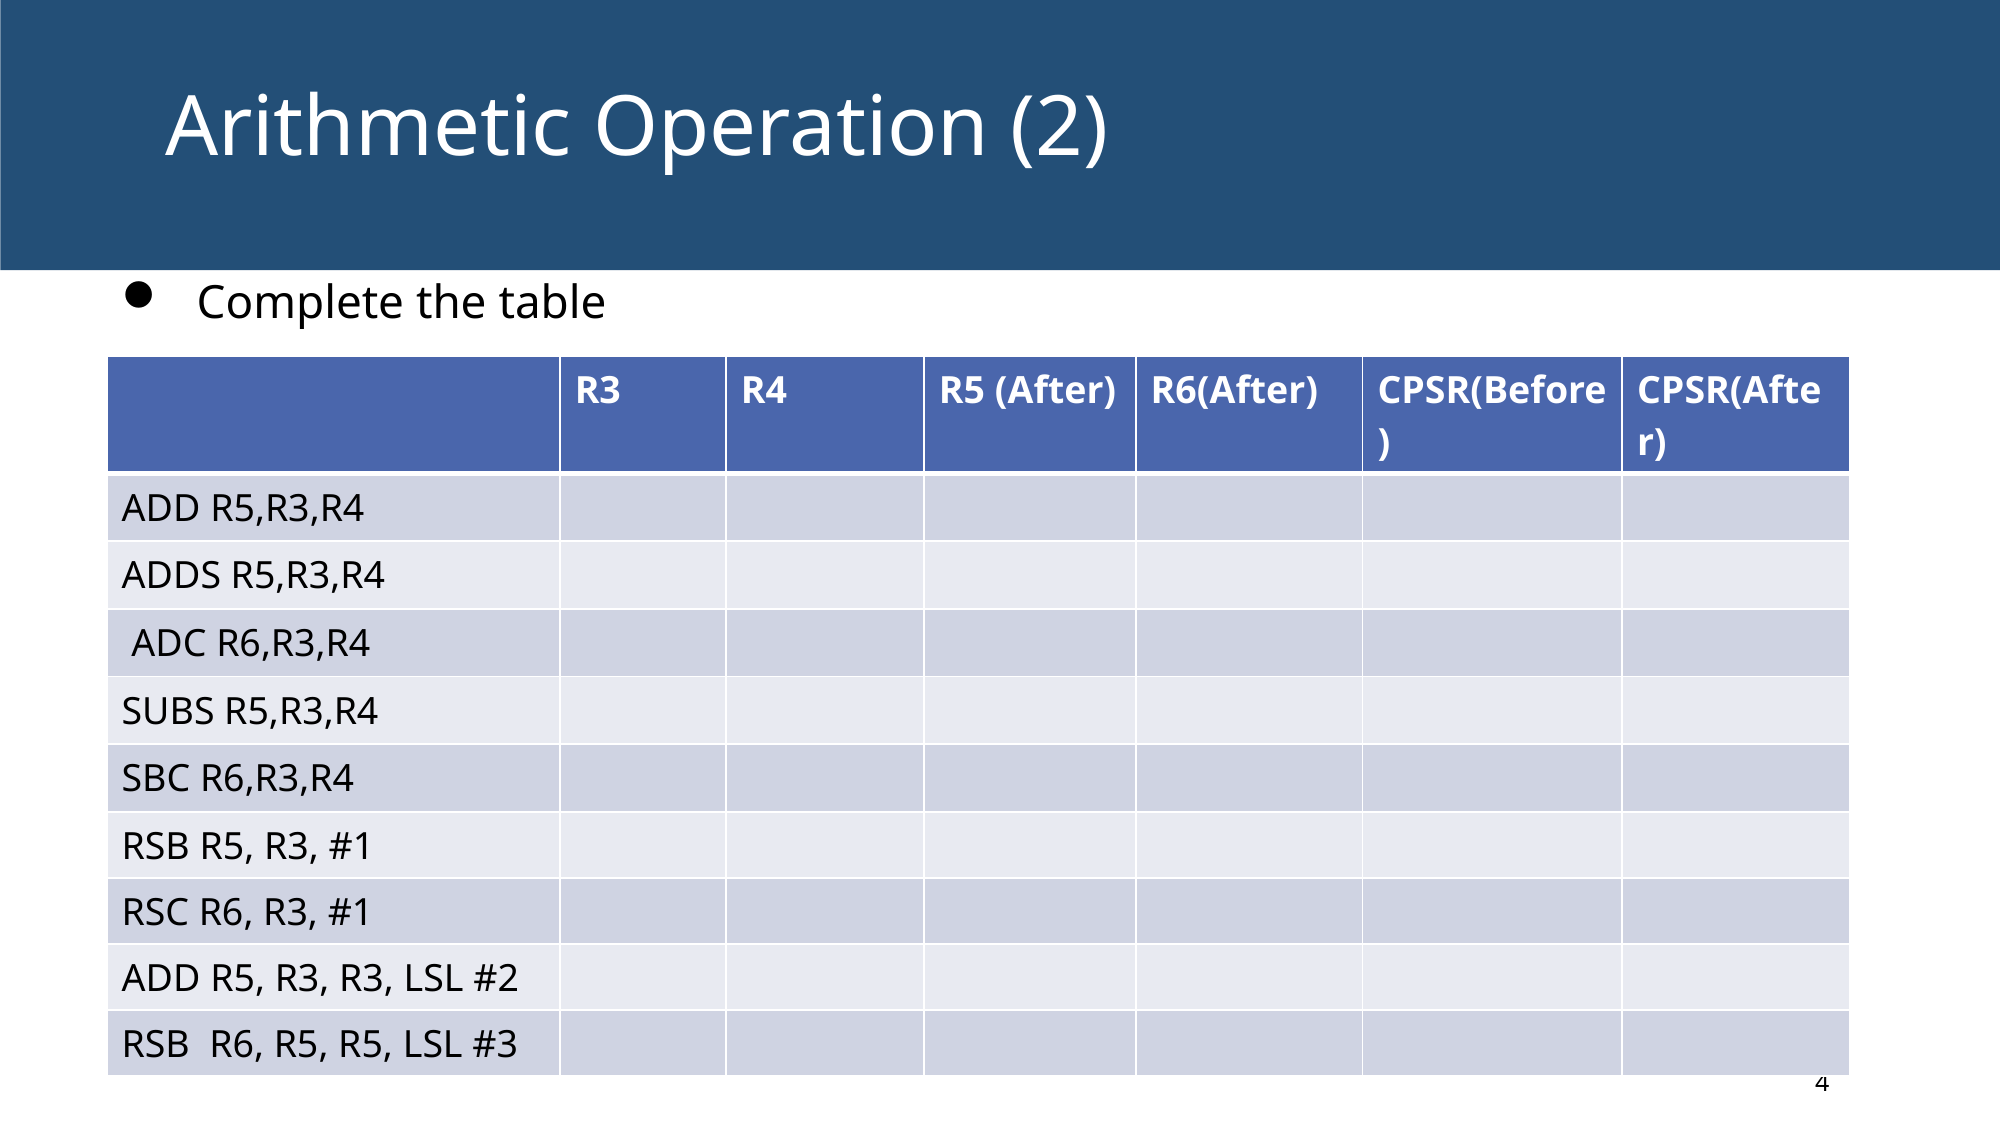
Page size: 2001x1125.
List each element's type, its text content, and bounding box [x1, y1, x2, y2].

table_header R3 [561, 382, 725, 471]
table_cell [561, 813, 725, 877]
table_cell [925, 813, 1135, 877]
table_cell [925, 879, 1135, 943]
list Complete the table [106, 271, 1807, 382]
table_cell ADD R5, R3, R3, LSL #2 [108, 945, 559, 1009]
table_header R6(After) [1137, 382, 1362, 471]
table_cell [1137, 1011, 1362, 1075]
table_cell [925, 542, 1135, 608]
table_cell [1137, 745, 1362, 811]
table_cell RSB R6, R5, R5, LSL #3 [108, 1011, 559, 1075]
table_cell [561, 677, 725, 743]
table_cell [1363, 677, 1621, 743]
table_cell [1363, 1011, 1621, 1075]
table_cell [1623, 1011, 1849, 1075]
table_cell [925, 745, 1135, 811]
table_cell [727, 879, 923, 943]
table_header R4 [727, 382, 923, 471]
table_cell [1137, 476, 1362, 540]
table_cell [727, 813, 923, 877]
table_cell [727, 476, 923, 540]
slide_number 4 [1807, 1053, 1963, 1114]
table_cell [561, 745, 725, 811]
table_cell [727, 610, 923, 676]
title Arithmetic Operation (2) [150, 46, 1850, 213]
table_cell [1137, 945, 1362, 1009]
table_cell [727, 745, 923, 811]
table_cell [1137, 610, 1362, 676]
table_cell [1623, 677, 1849, 743]
table_header CPSR(Before) [1363, 382, 1621, 471]
table_header R5 (After) [925, 382, 1135, 471]
table_cell [727, 945, 923, 1009]
table_cell [561, 542, 725, 608]
table_cell [1623, 945, 1849, 1009]
table_cell [727, 542, 923, 608]
table_cell [561, 1011, 725, 1075]
table_cell ADC R6,R3,R4 [108, 610, 559, 676]
table_cell [727, 677, 923, 743]
table_cell [925, 677, 1135, 743]
table_header [108, 382, 559, 471]
table_cell [1137, 879, 1362, 943]
table_cell [1623, 813, 1849, 877]
table_cell ADD R5,R3,R4 [108, 476, 559, 540]
table_cell [1363, 476, 1621, 540]
table_cell [1137, 813, 1362, 877]
table_cell [1363, 745, 1621, 811]
table_cell [1137, 677, 1362, 743]
table_cell SUBS R5,R3,R4 [108, 677, 559, 743]
table_cell [925, 610, 1135, 676]
table_cell [1363, 610, 1621, 676]
table_cell [1623, 476, 1849, 540]
table_cell [1137, 542, 1362, 608]
table_cell [925, 476, 1135, 540]
table_cell [1623, 542, 1849, 608]
table_cell [1623, 745, 1849, 811]
table_cell [1623, 610, 1849, 676]
table_cell [1363, 945, 1621, 1009]
table_cell [1623, 879, 1849, 943]
table_cell [1363, 813, 1621, 877]
table_cell [561, 945, 725, 1009]
table_header CPSR(After) [1623, 357, 1849, 471]
table_cell RSC R6, R3, #1 [108, 879, 559, 943]
table_cell [561, 879, 725, 943]
table_cell ADDS R5,R3,R4 [108, 542, 559, 608]
table_cell [561, 476, 725, 540]
table_cell [925, 1011, 1135, 1075]
table_cell [925, 945, 1135, 1009]
table_cell [1363, 879, 1621, 943]
table_cell [727, 1011, 923, 1075]
table_cell RSB R5, R3, #1 [108, 813, 559, 877]
table_cell [1363, 542, 1621, 608]
table_cell SBC R6,R3,R4 [108, 745, 559, 811]
table_cell [561, 610, 725, 676]
